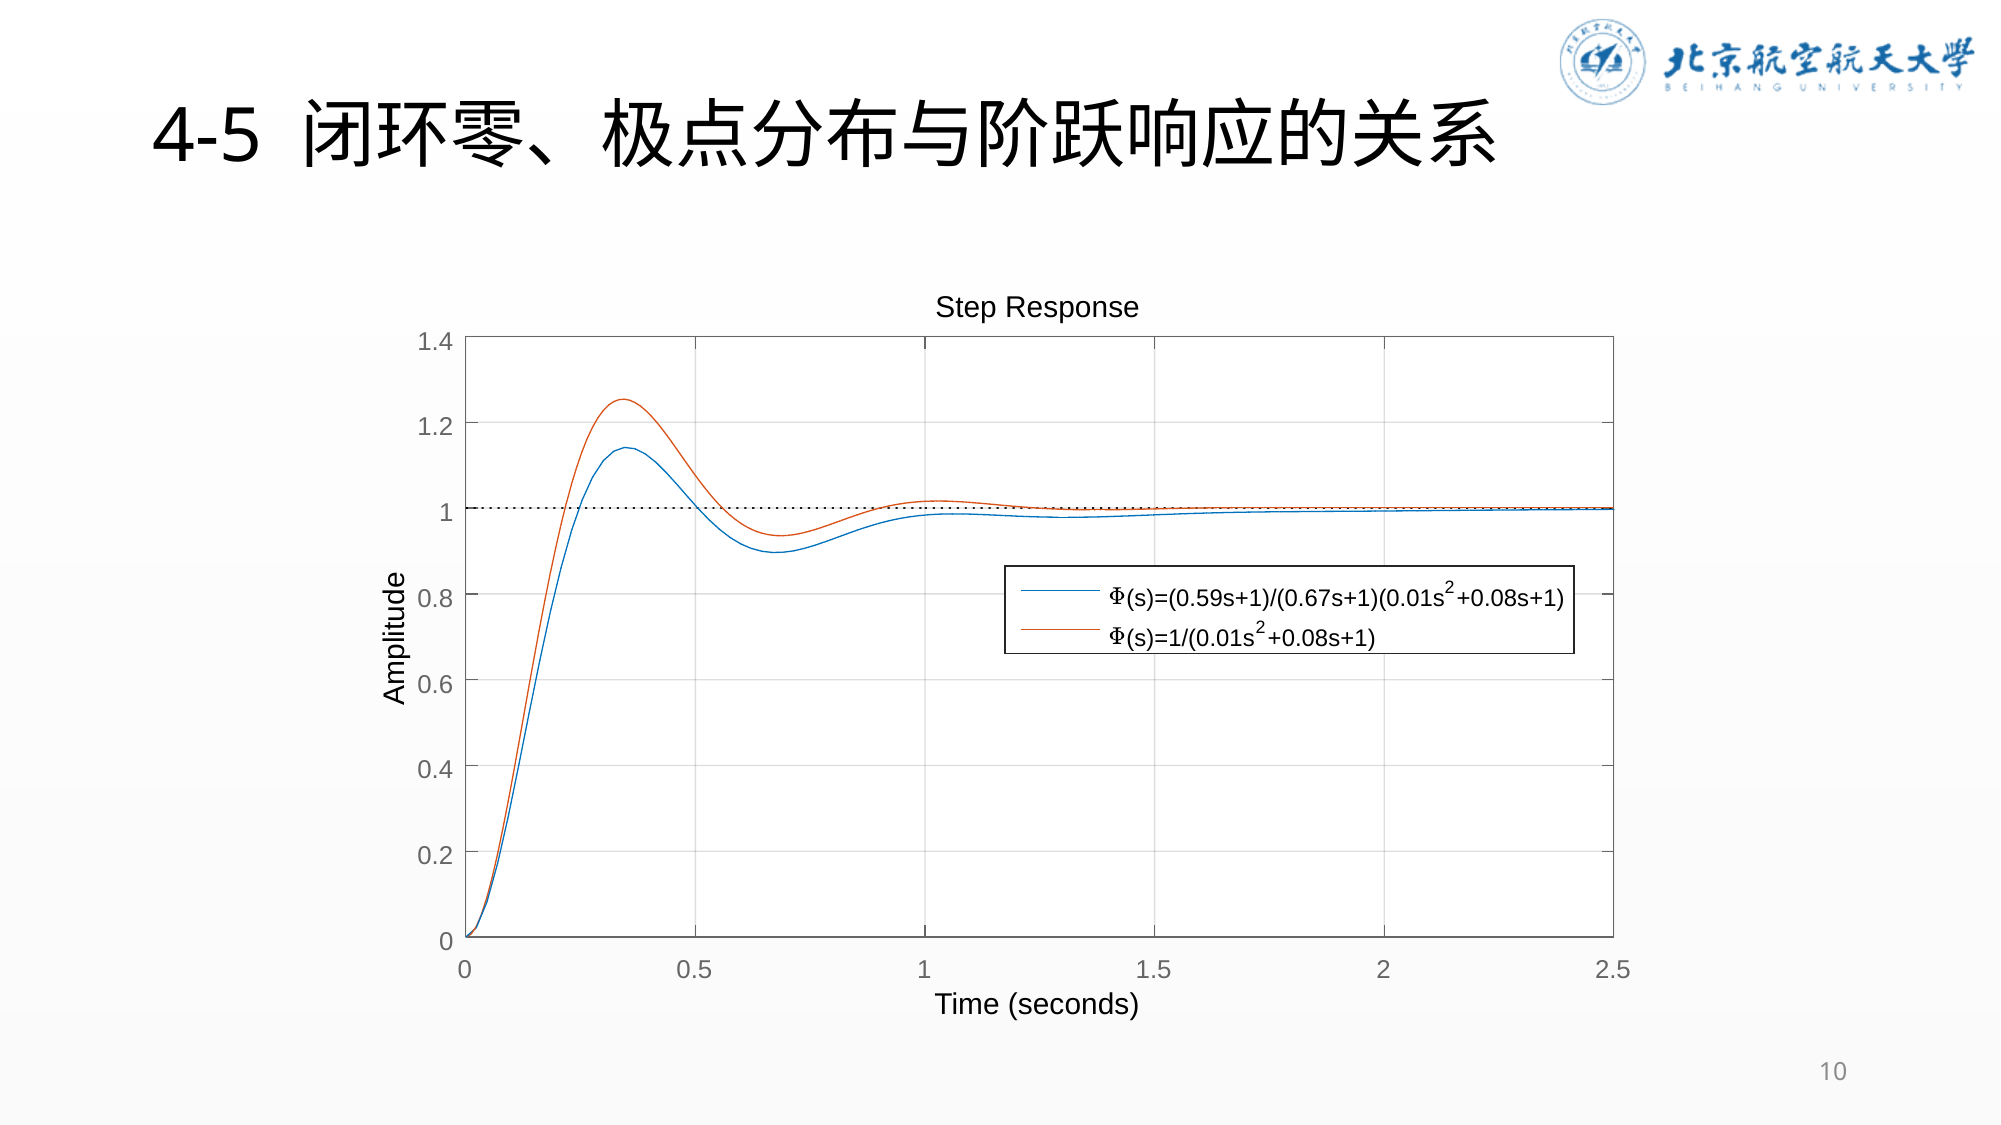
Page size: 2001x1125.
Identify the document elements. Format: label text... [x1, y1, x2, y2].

picture [244, 236, 1756, 1021]
title 4-5 闭环零、极点分布与阶跃响应的关系 [137, 59, 1863, 215]
slide_number 10 [1412, 1042, 1863, 1103]
picture [1546, 5, 2000, 115]
